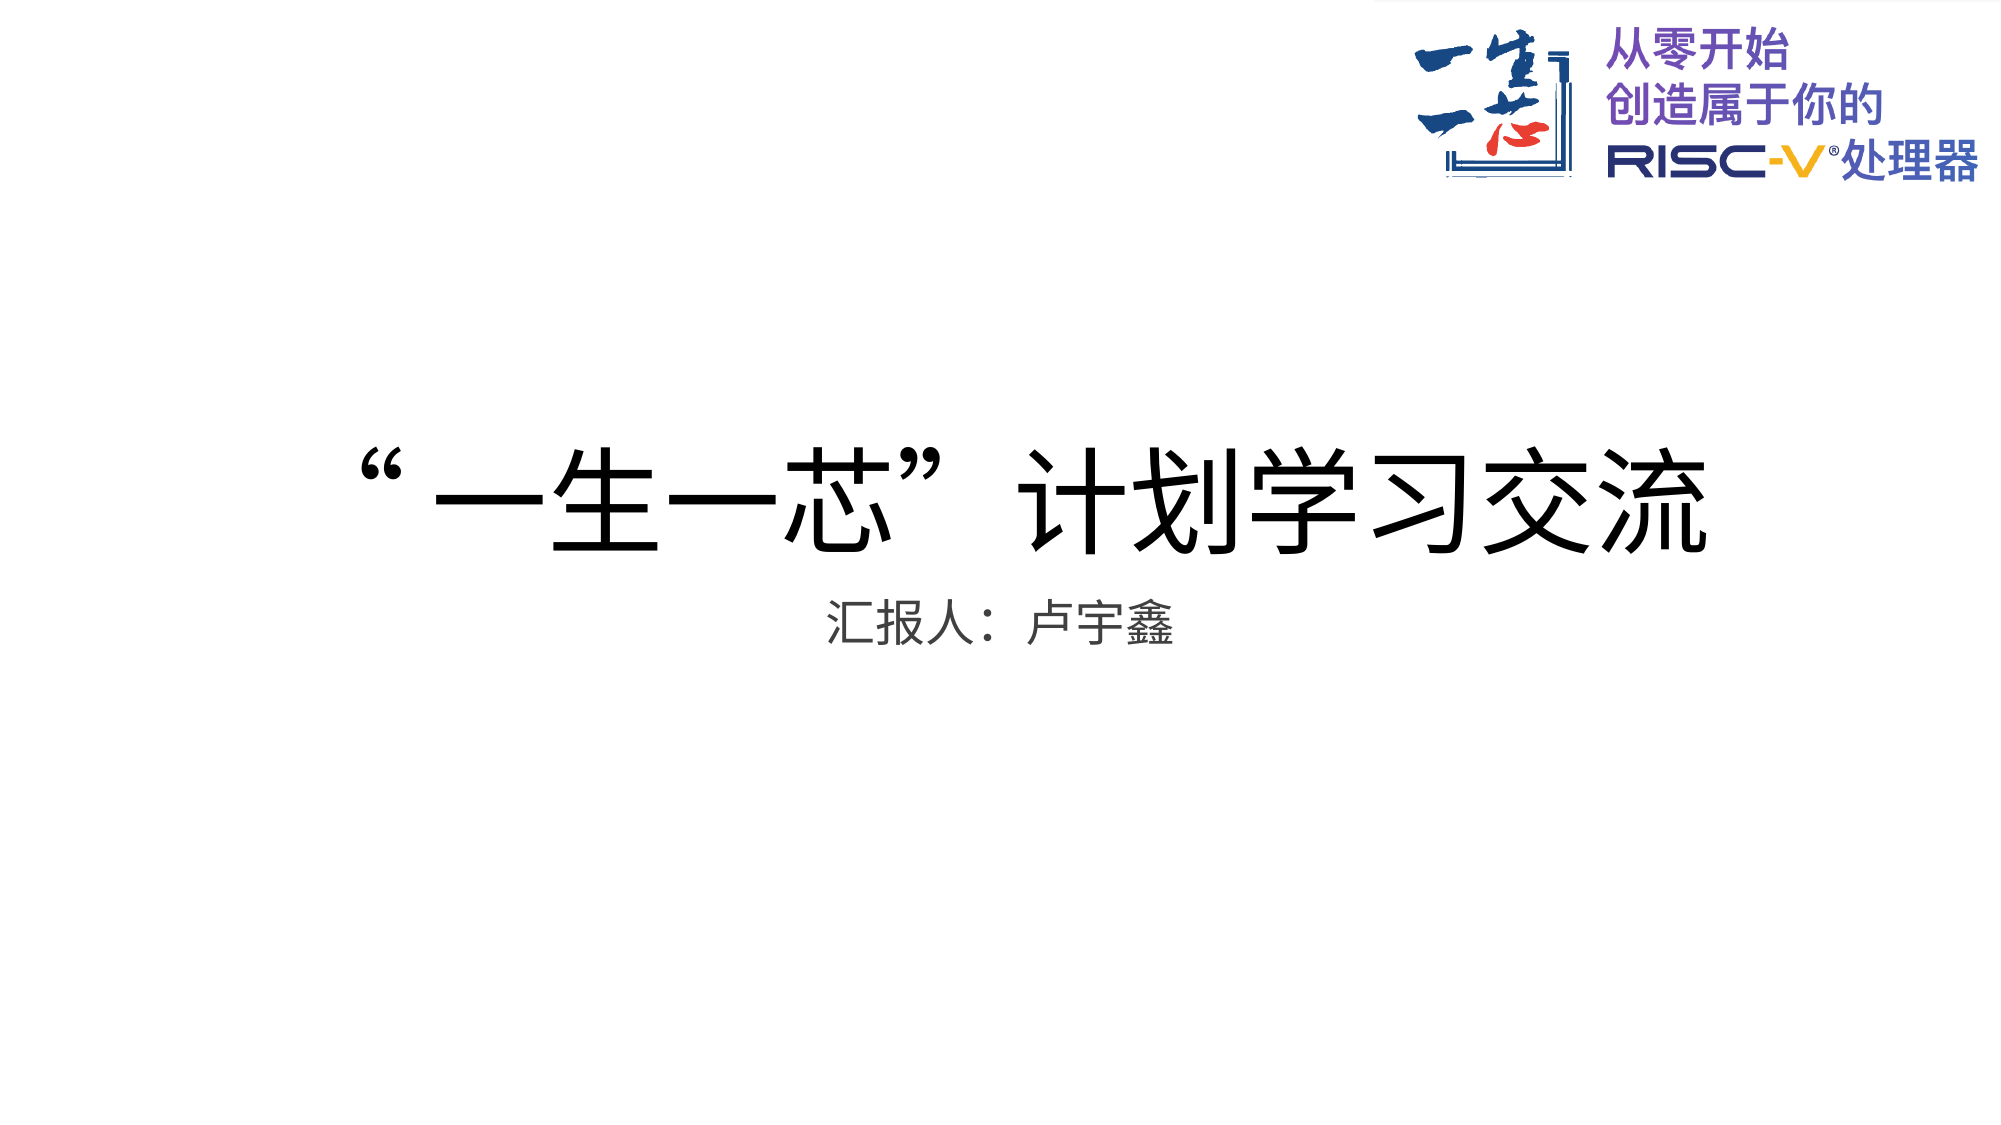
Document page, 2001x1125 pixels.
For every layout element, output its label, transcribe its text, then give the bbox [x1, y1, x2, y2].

subtitle 汇报人：卢宇鑫 [249, 590, 1750, 863]
picture [1374, 0, 2000, 207]
title “一生一芯”计划学习交流 [249, 217, 1750, 576]
